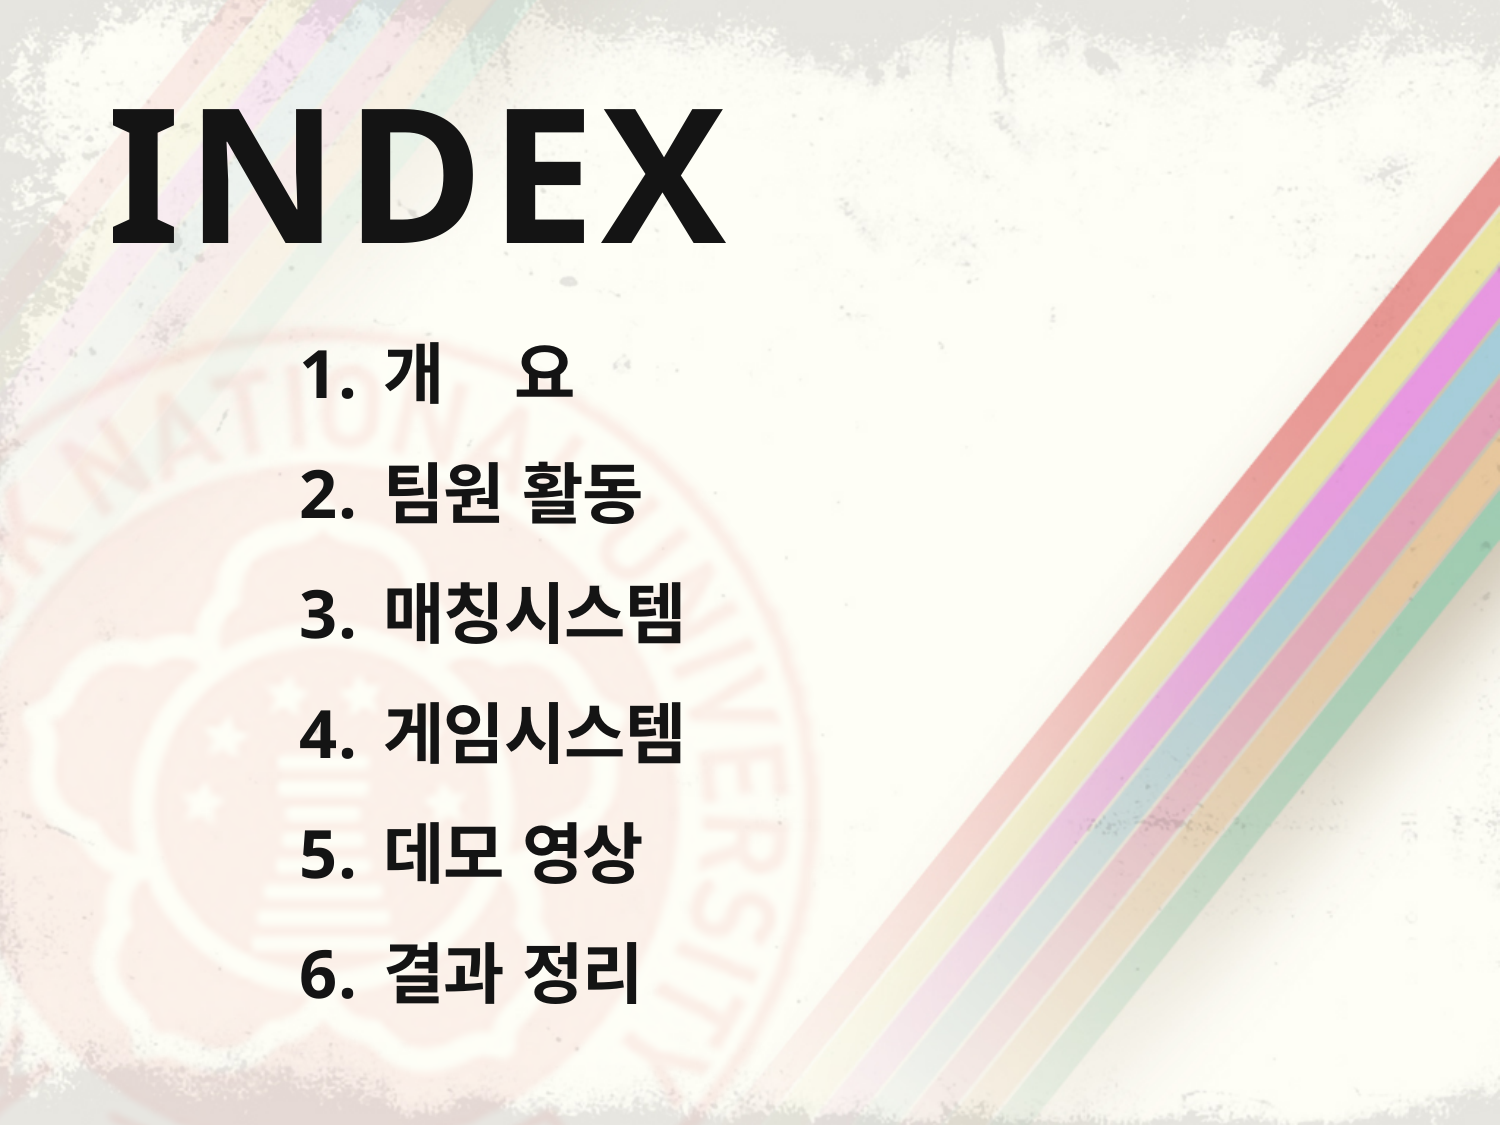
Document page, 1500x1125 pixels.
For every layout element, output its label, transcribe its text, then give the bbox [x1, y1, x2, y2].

picture [0, 0, 1500, 1125]
text_box 개 요 팀원 활동 매칭시스템 게임시스템 데모 영상 결과 정리 [261, 449, 1126, 860]
text_box [0, 320, 826, 1125]
text_box INDEX [93, 48, 742, 289]
